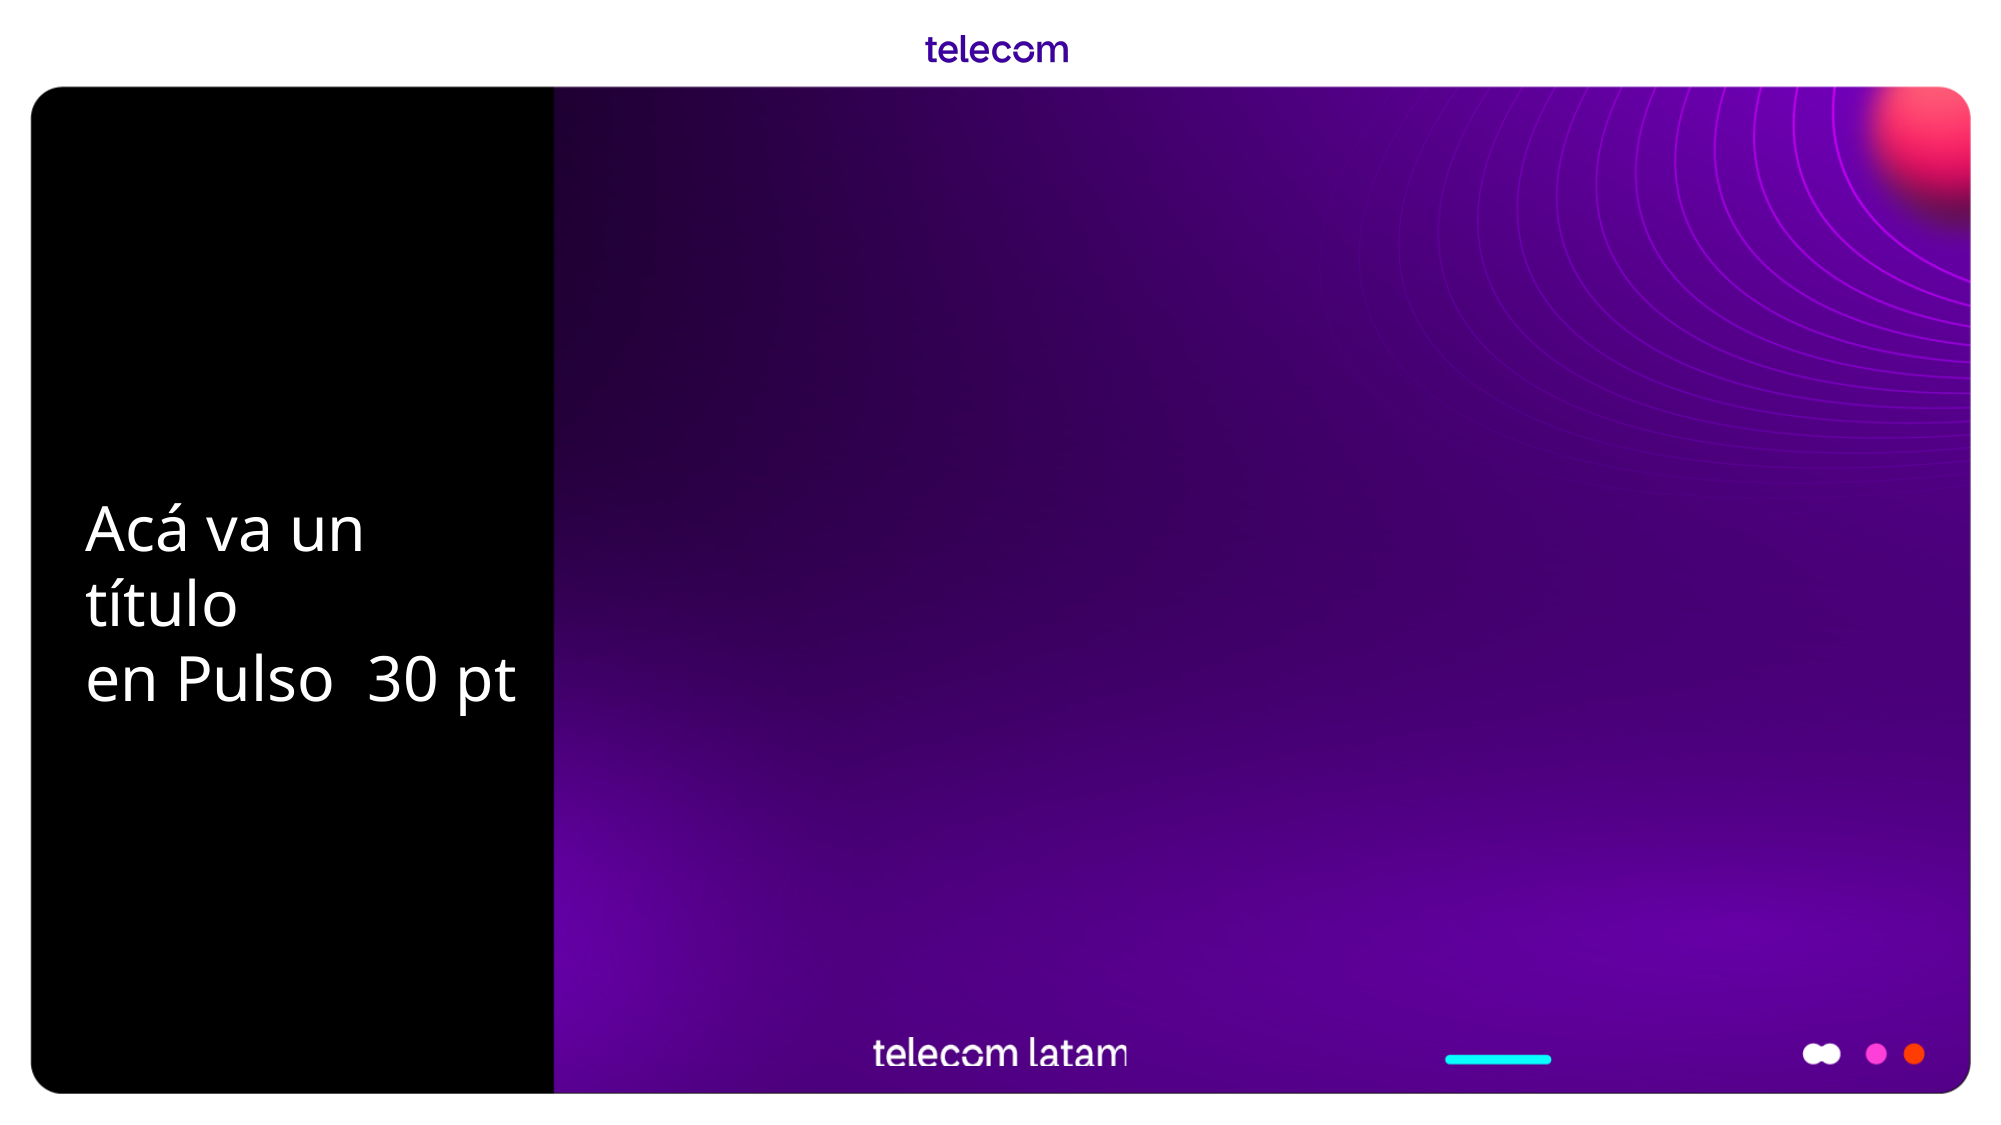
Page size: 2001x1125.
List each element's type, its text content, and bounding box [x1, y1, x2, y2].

text_box Acá va un título en Pulso 30 pt [70, 492, 552, 711]
picture [0, 0, 2000, 1125]
